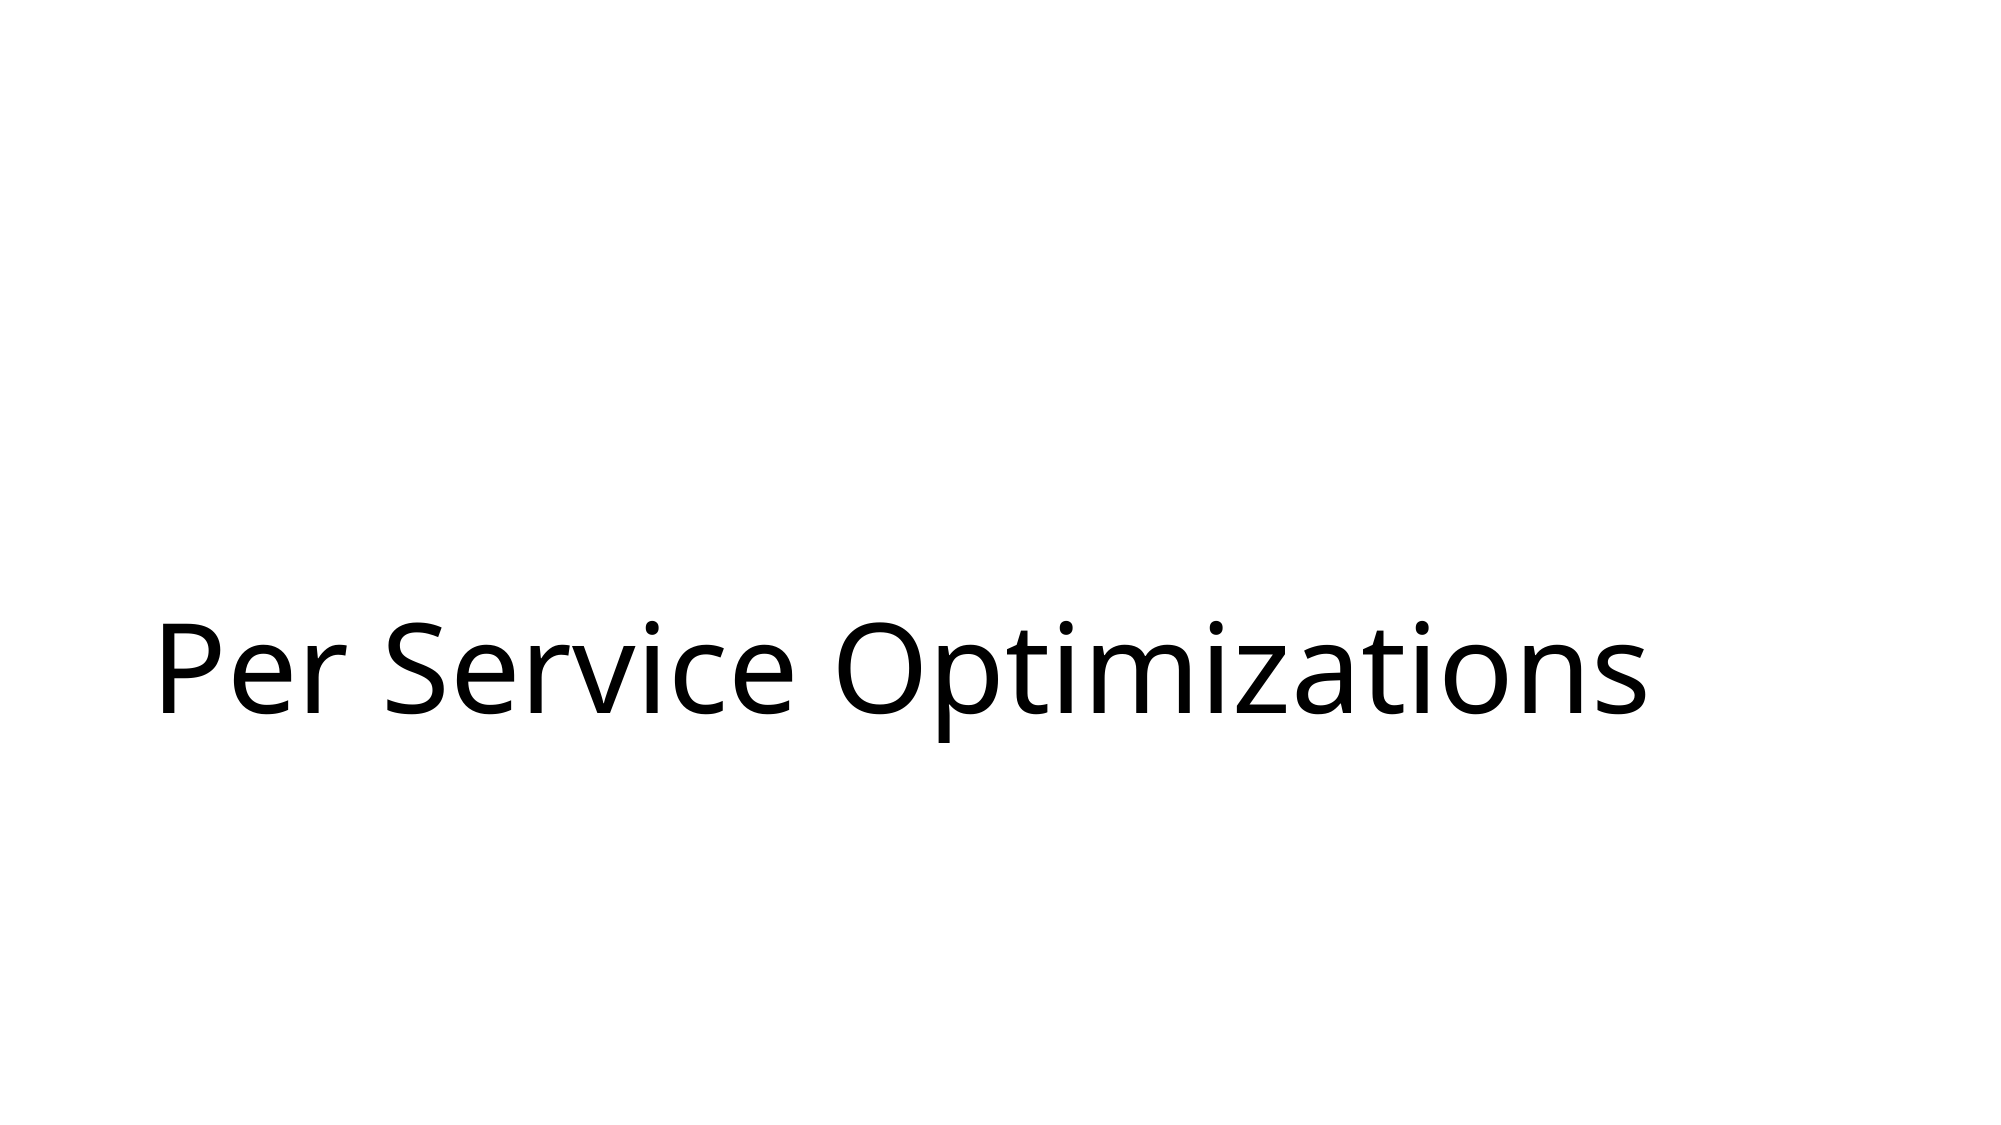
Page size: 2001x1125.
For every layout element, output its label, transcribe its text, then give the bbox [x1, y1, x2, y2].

title Per Service Optimizations [136, 280, 1862, 749]
